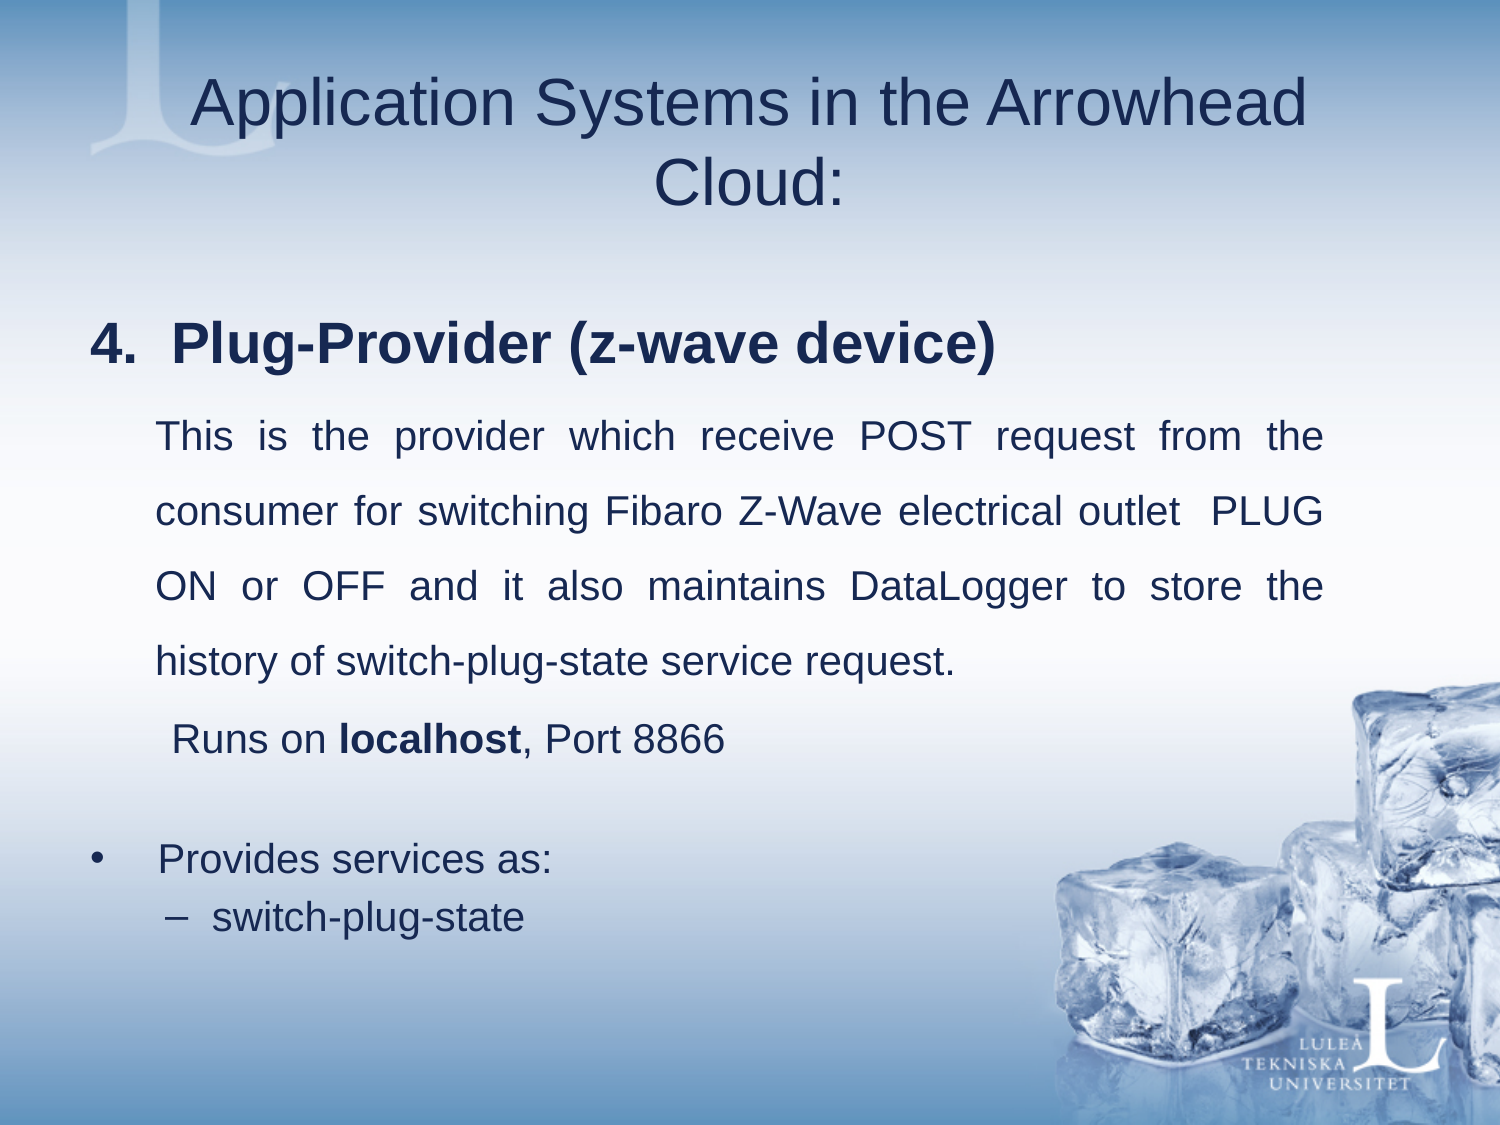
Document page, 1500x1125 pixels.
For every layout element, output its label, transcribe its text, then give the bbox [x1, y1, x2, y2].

picture [0, 0, 1500, 1125]
list 4. Plug-Provider (z-wave device) This is the provider which receive POST request from the consumer for switching Fibaro Z-Wave electrical outlet PLUG ON or OFF and it also maintains DataLogger to store the history of switch-plug-state service request. Runs on localhost, Port 8866 Provides services as: switch-plug-state [75, 262, 1341, 988]
title Application Systems in the Arrowhead Cloud: [75, 45, 1425, 233]
